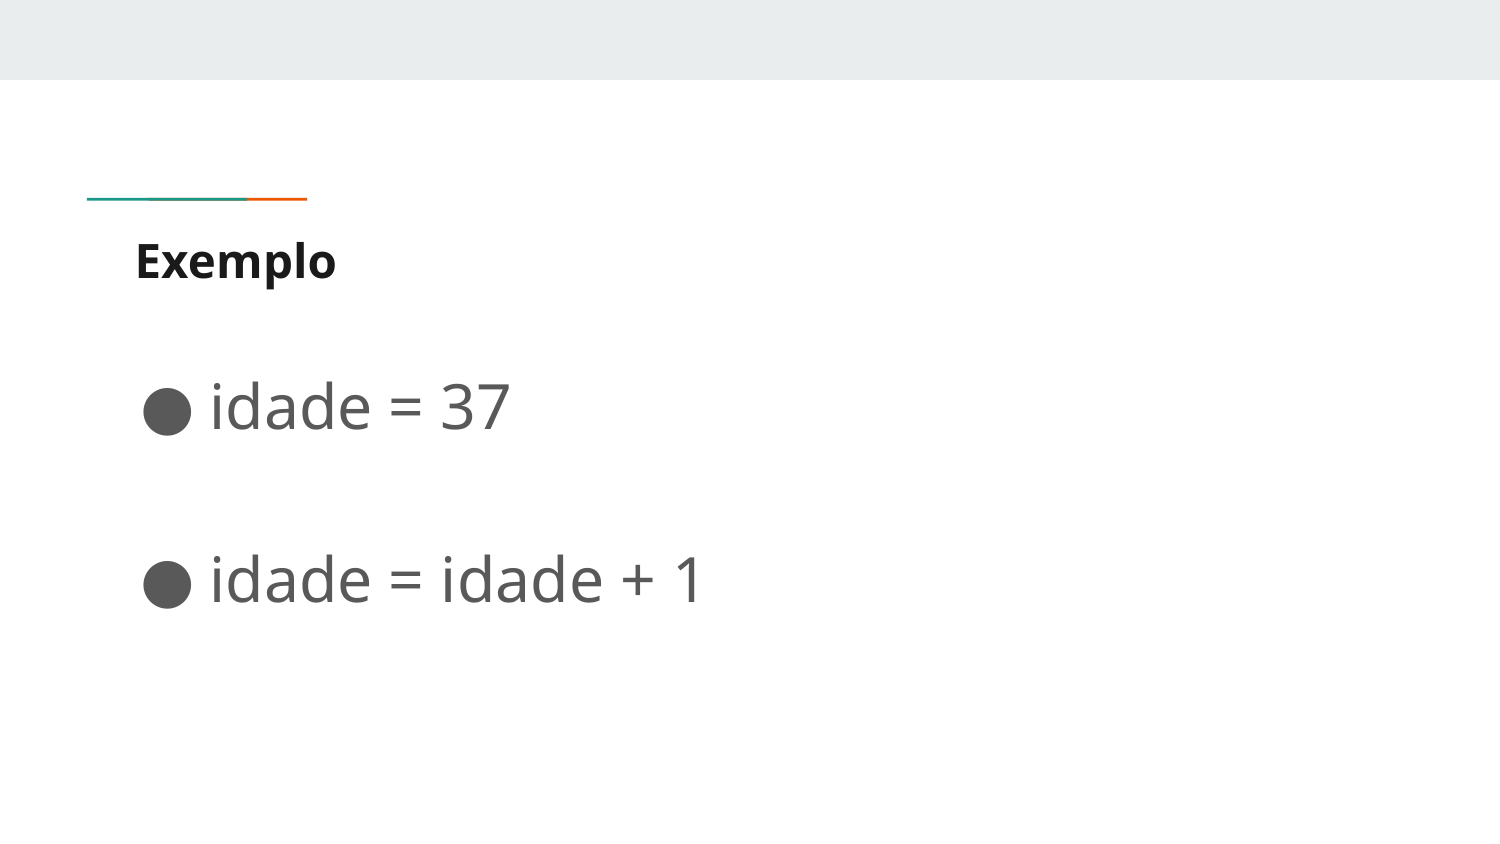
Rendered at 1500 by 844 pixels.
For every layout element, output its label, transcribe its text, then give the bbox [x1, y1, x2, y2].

title Exemplo [119, 216, 1381, 305]
list idade = 37 idade = idade + 1 [119, 341, 1381, 712]
